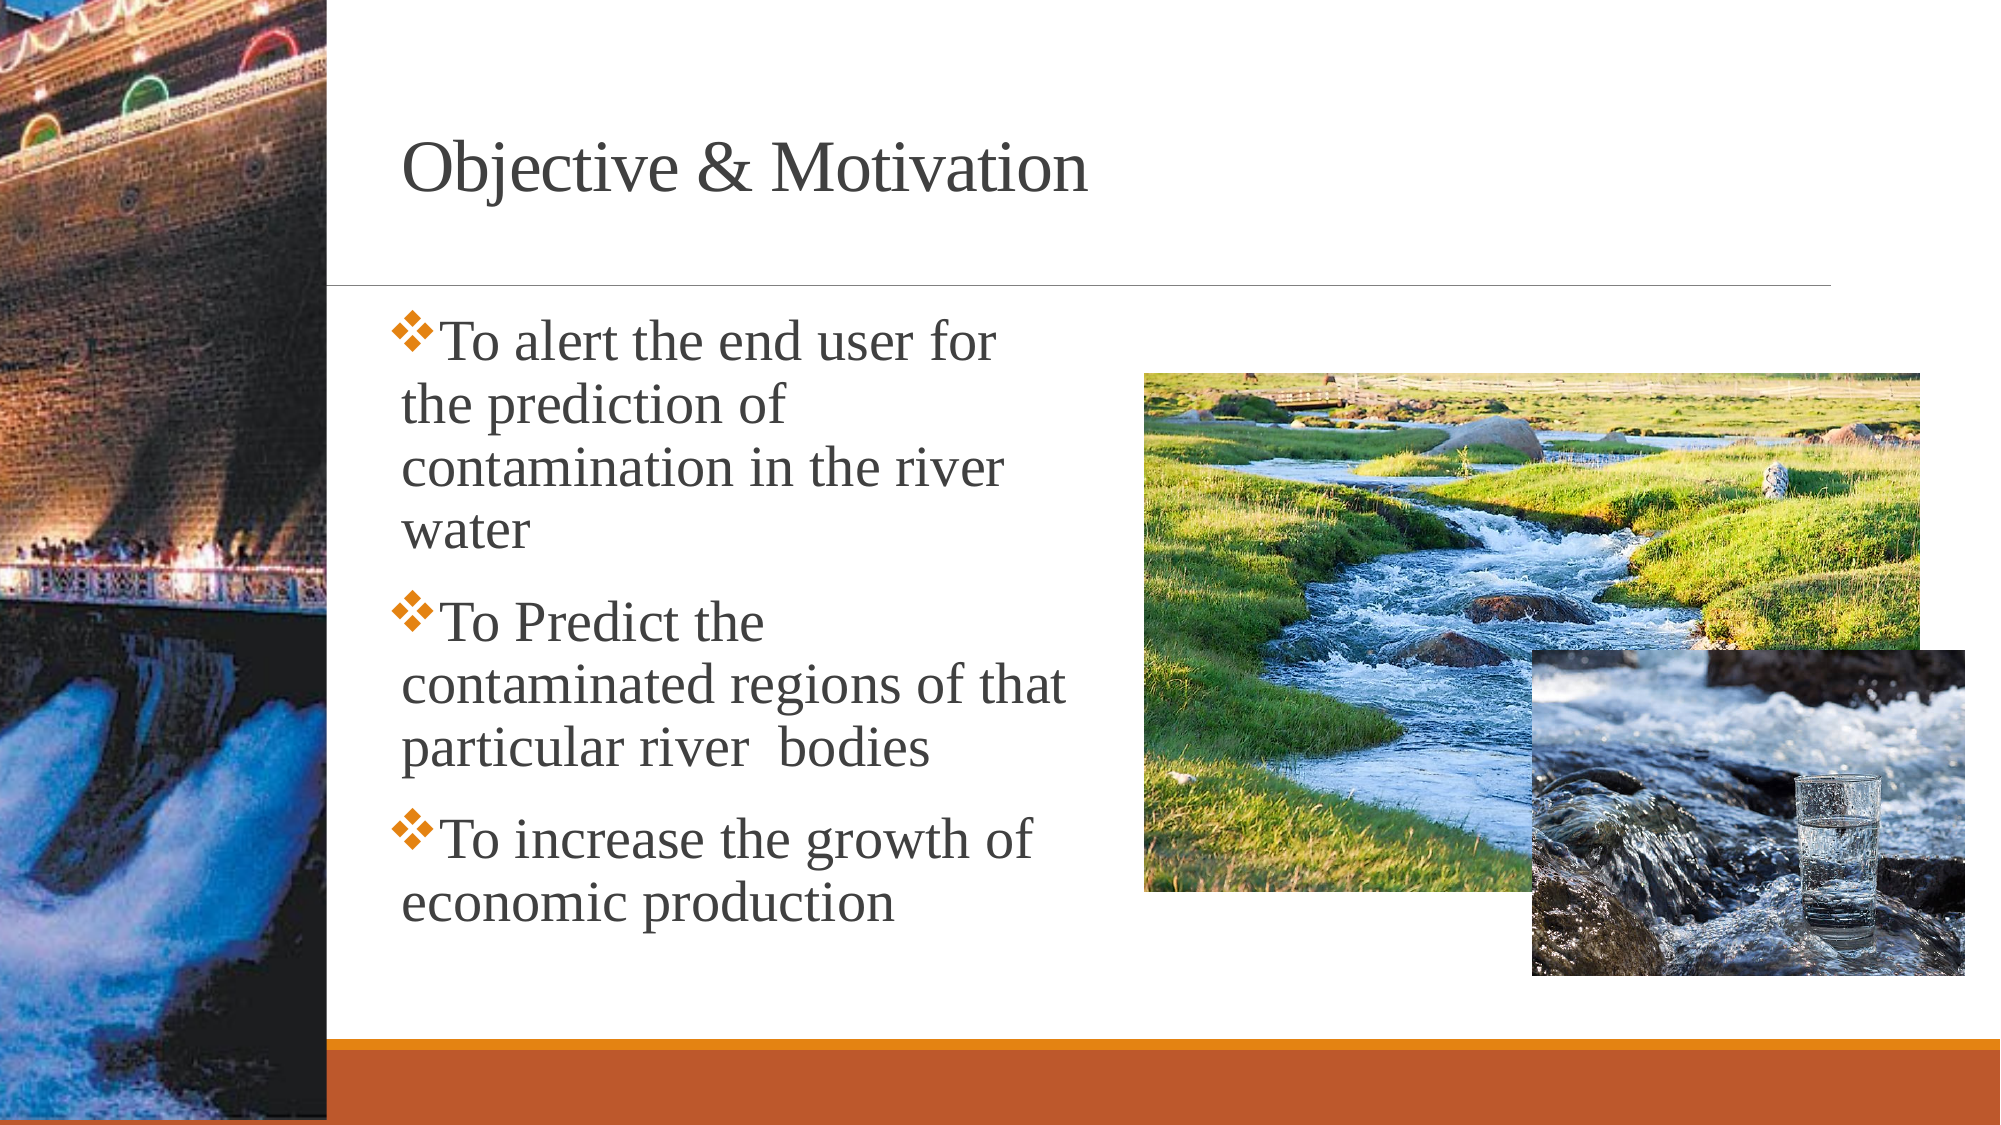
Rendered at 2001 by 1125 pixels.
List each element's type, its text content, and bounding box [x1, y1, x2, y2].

picture [1143, 373, 1966, 977]
title Objective & Motivation [386, 47, 1830, 215]
list To alert the end user for the prediction of contamination in the river water To Predict the contaminated regions of that particular river bodies To increase the growth of economic production [386, 302, 1069, 963]
picture [0, 0, 327, 1120]
